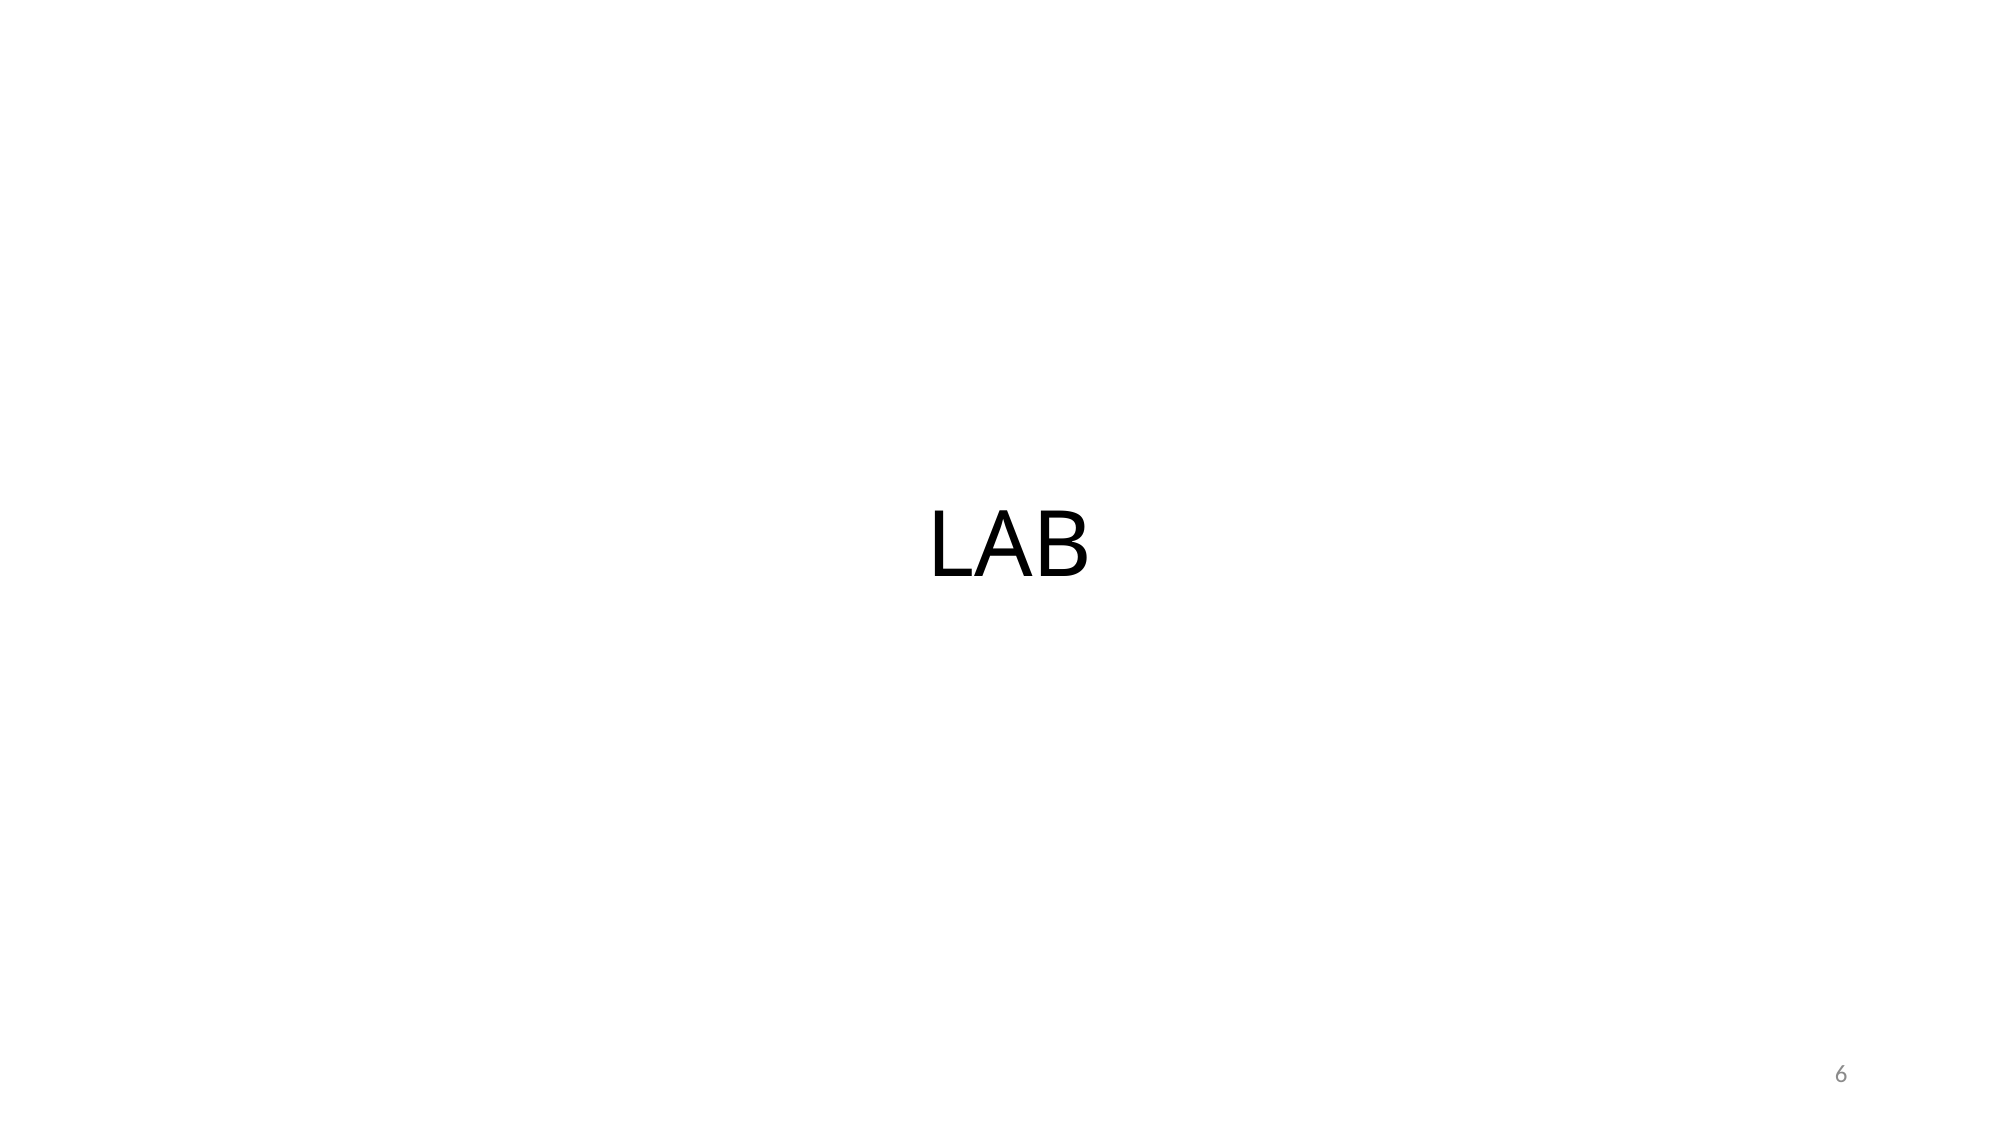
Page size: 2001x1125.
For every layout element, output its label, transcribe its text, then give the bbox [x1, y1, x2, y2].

slide_number 6 [1412, 1042, 1863, 1103]
title LAB [147, 438, 1872, 656]
